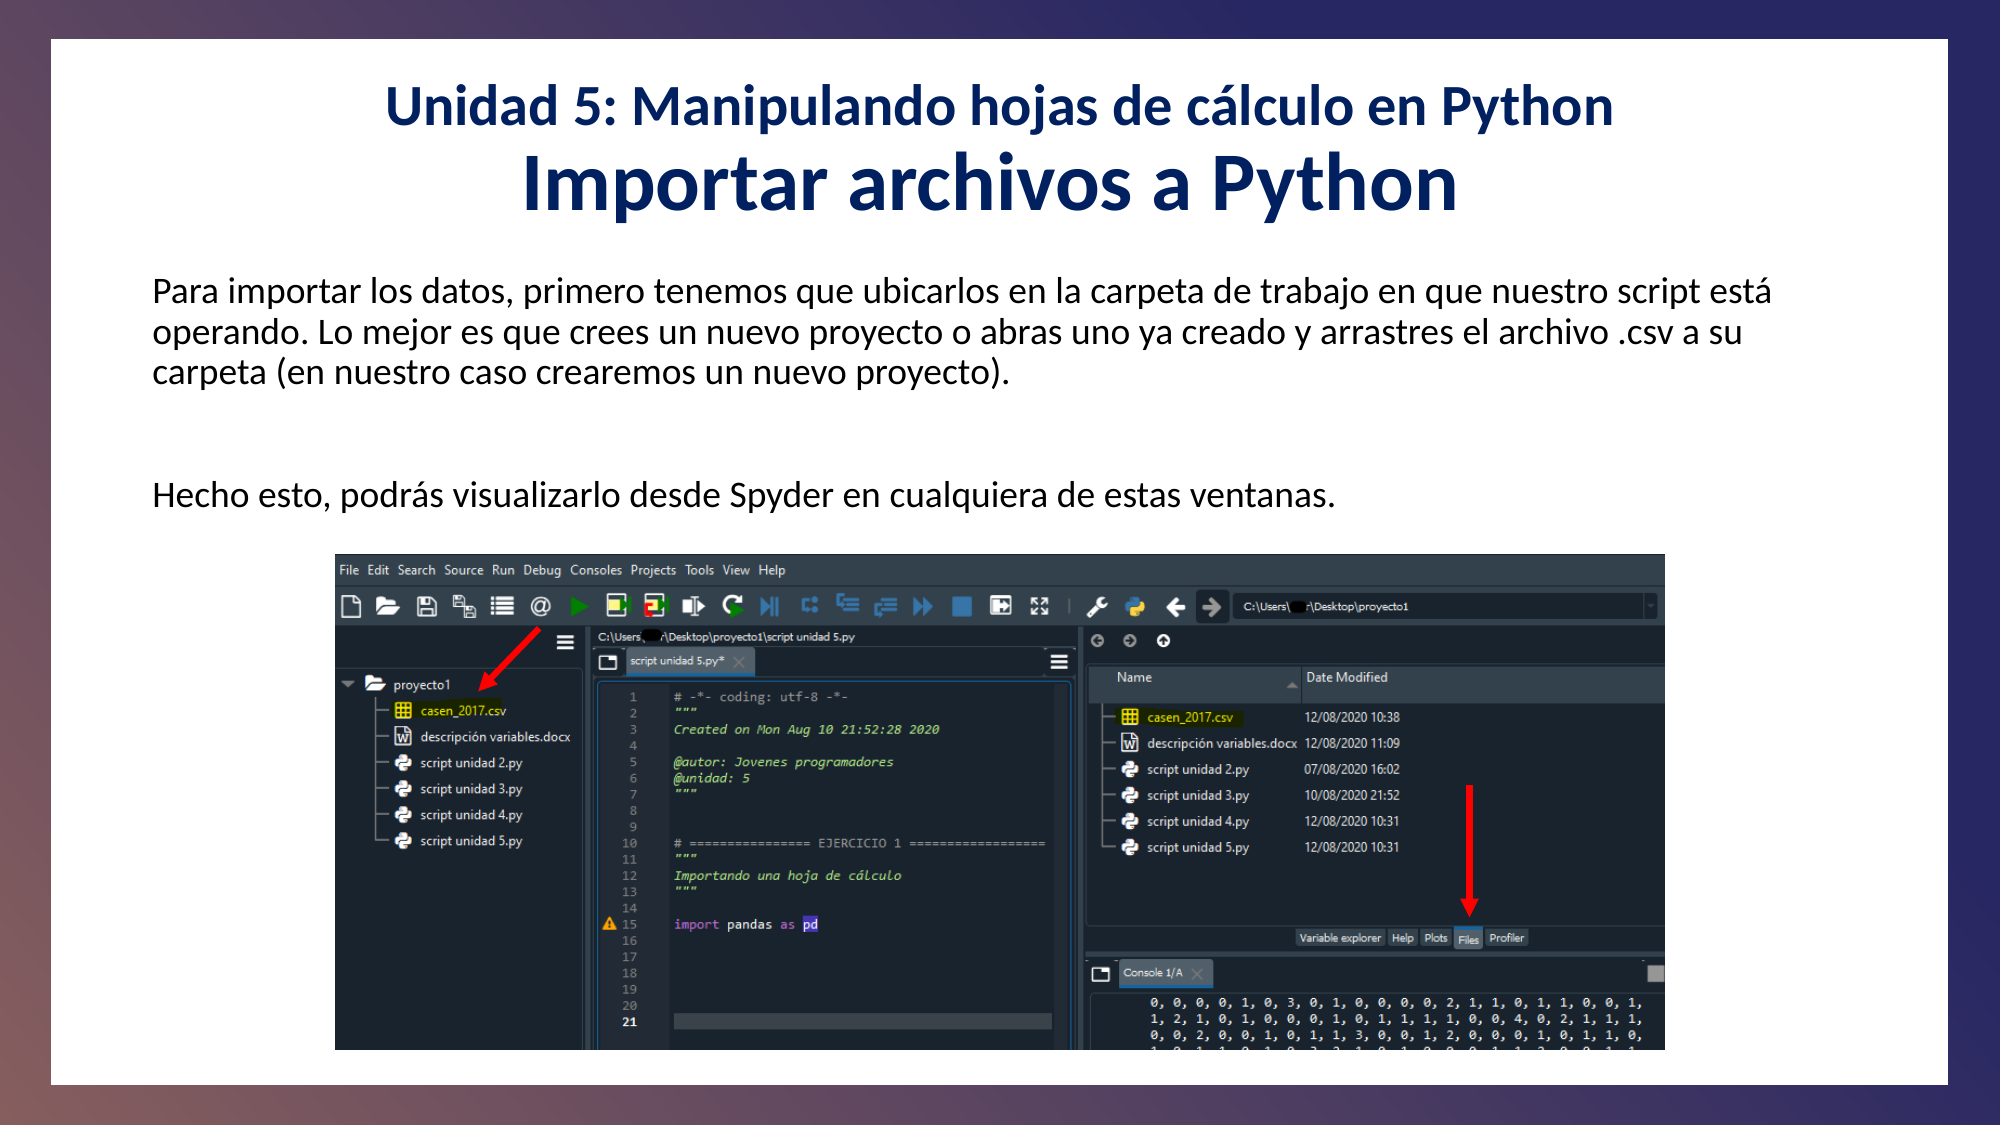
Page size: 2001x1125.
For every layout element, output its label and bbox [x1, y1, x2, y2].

text_box [478, 627, 540, 692]
picture [51, 39, 1949, 1086]
